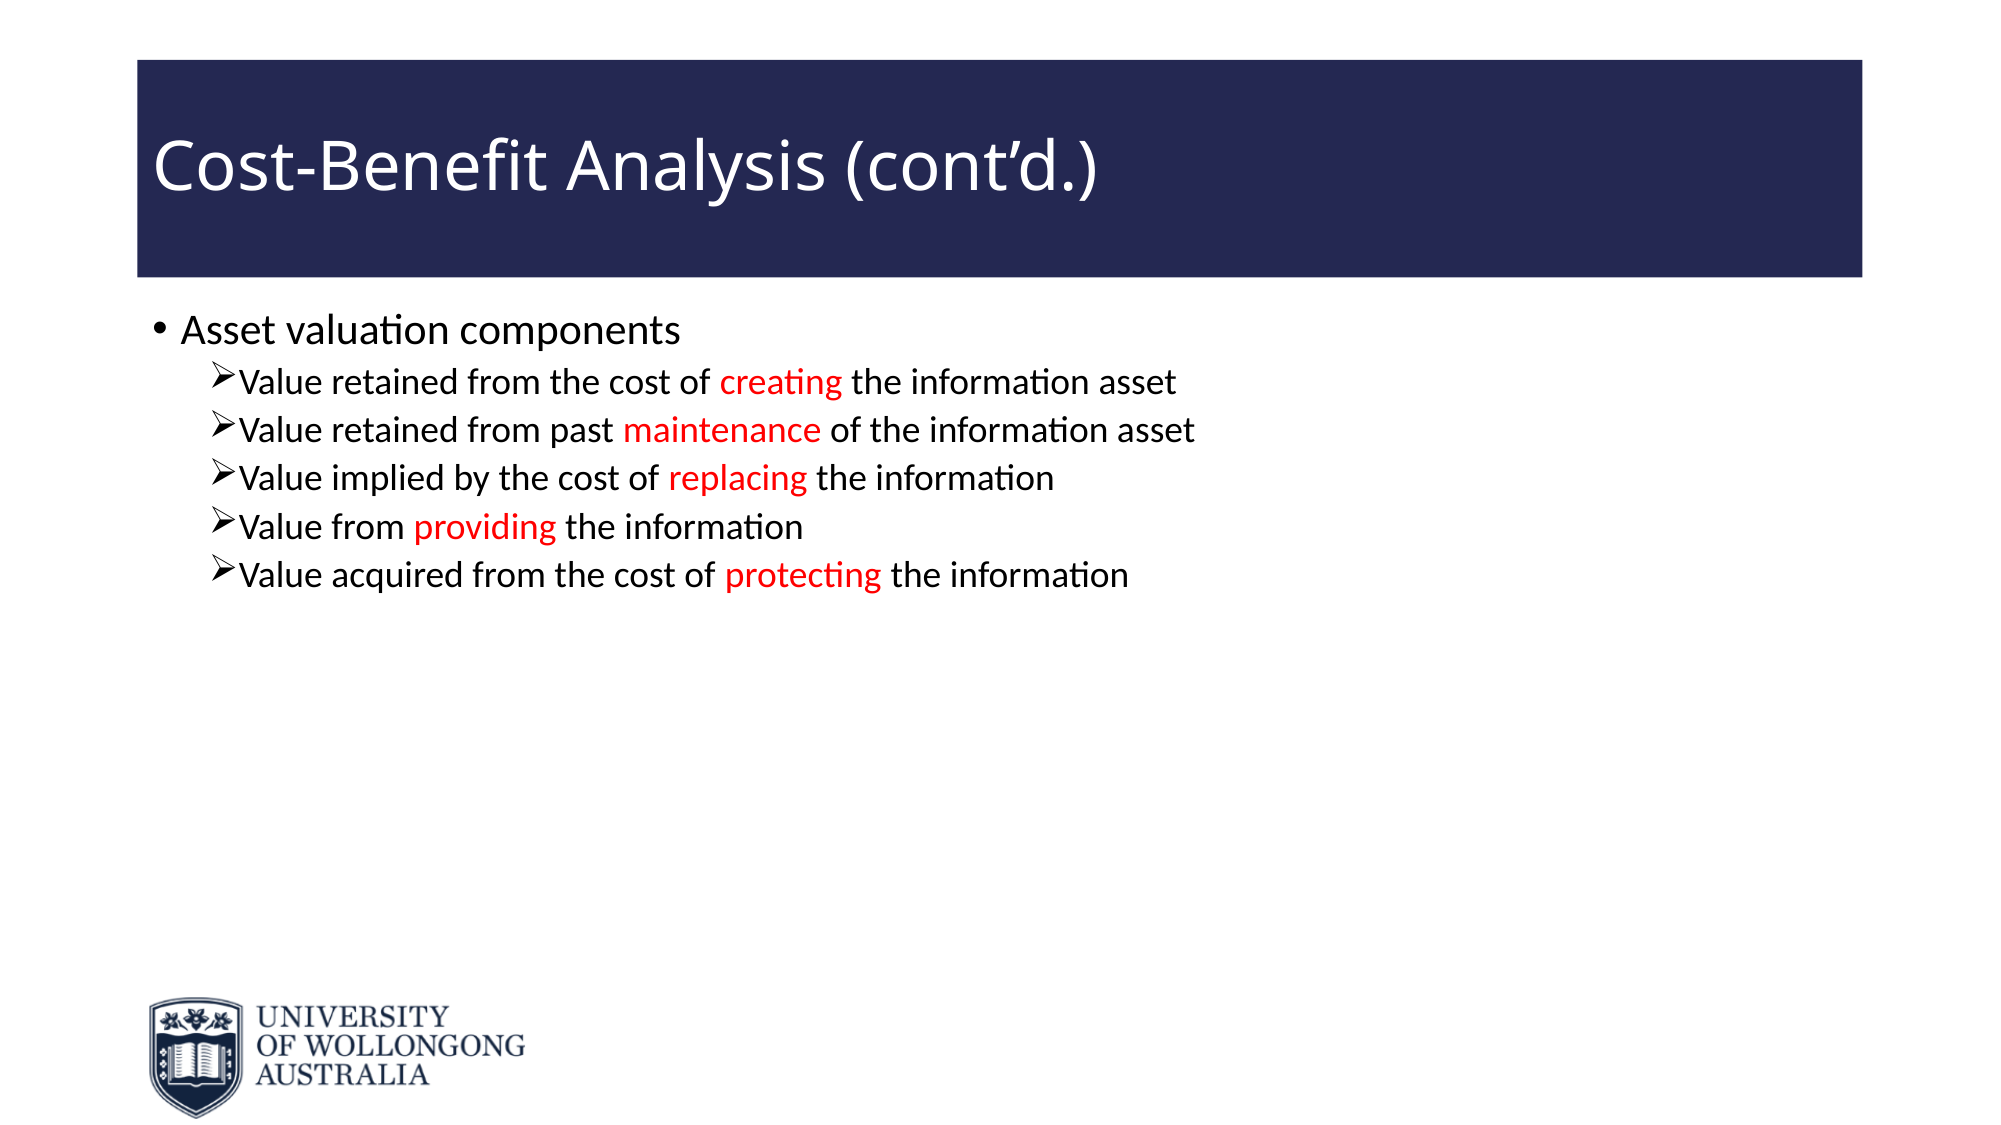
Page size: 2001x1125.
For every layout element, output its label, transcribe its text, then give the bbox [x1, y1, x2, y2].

title Cost-Benefit Analysis (cont’d.) [137, 59, 1863, 278]
list Asset valuation components Value retained from the cost of creating the information asset Value retained from past maintenance of the information asset Value implied by the cost of replacing the information Value from providing the information Value acquired from the cost of protecting the information [137, 299, 1863, 1014]
picture [137, 1014, 548, 1125]
